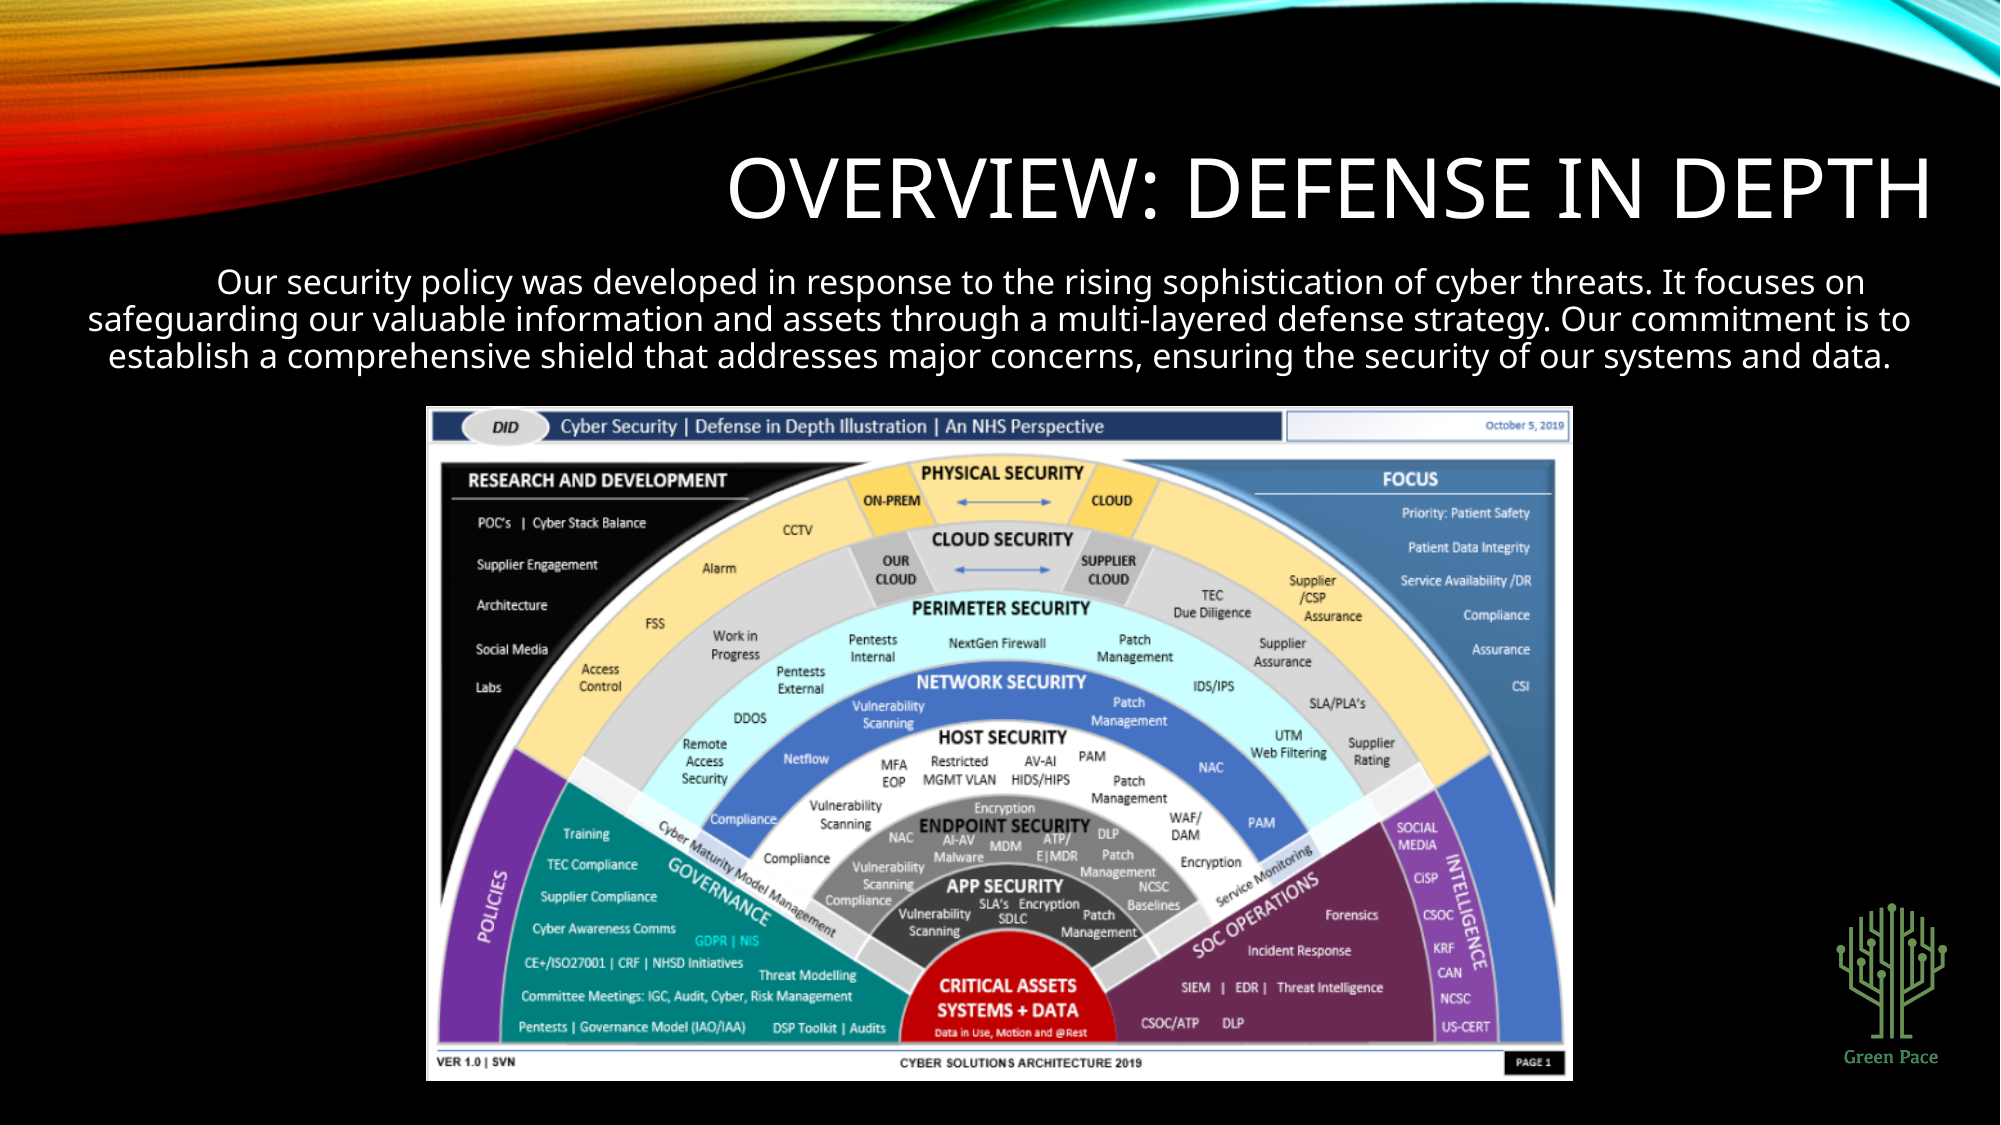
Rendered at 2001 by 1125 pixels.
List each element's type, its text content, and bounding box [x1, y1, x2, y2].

picture [0, 0, 2000, 237]
list Our security policy was developed in response to the rising sophistication of cyber threats. It focuses on safeguarding our valuable information and assets through a multi-layered defense strategy. Our commitment is to establish a comprehensive shield that addresses major concerns, ensuring the security of our systems and data. [29, 257, 1970, 408]
title OVERVIEW: DEFENSE IN DEPTH [530, 84, 1944, 257]
picture [1817, 892, 1964, 1082]
picture [426, 406, 1574, 1082]
